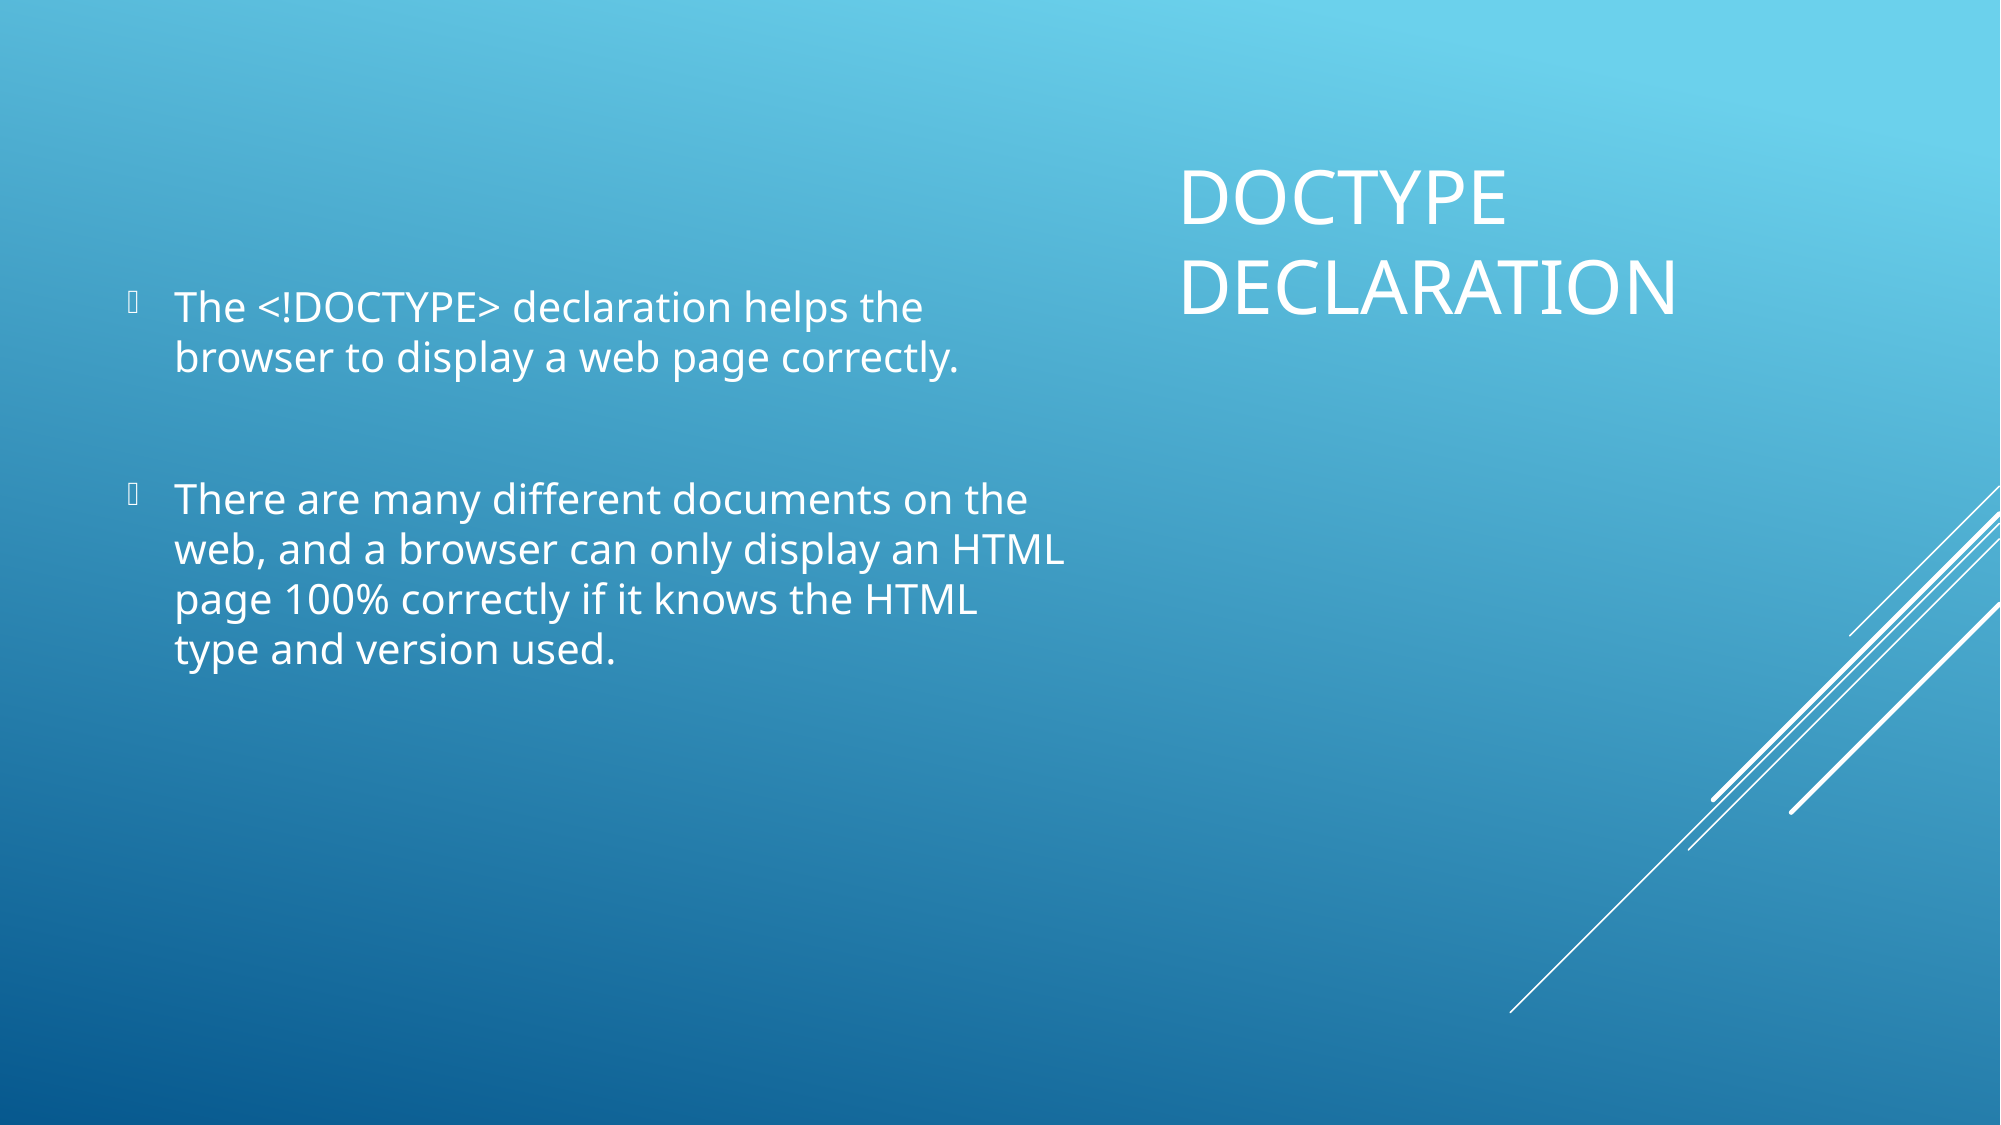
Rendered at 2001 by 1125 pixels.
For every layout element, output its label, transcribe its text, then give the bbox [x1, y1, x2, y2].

list The <!DOCTYPE> declaration helps the browser to display a web page correctly. There are many different documents on the web, and a browser can only display an HTML page 100% correctly if it knows the HTML type and version used. [112, 112, 1088, 984]
title Doctype Declaration [1162, 112, 1763, 338]
